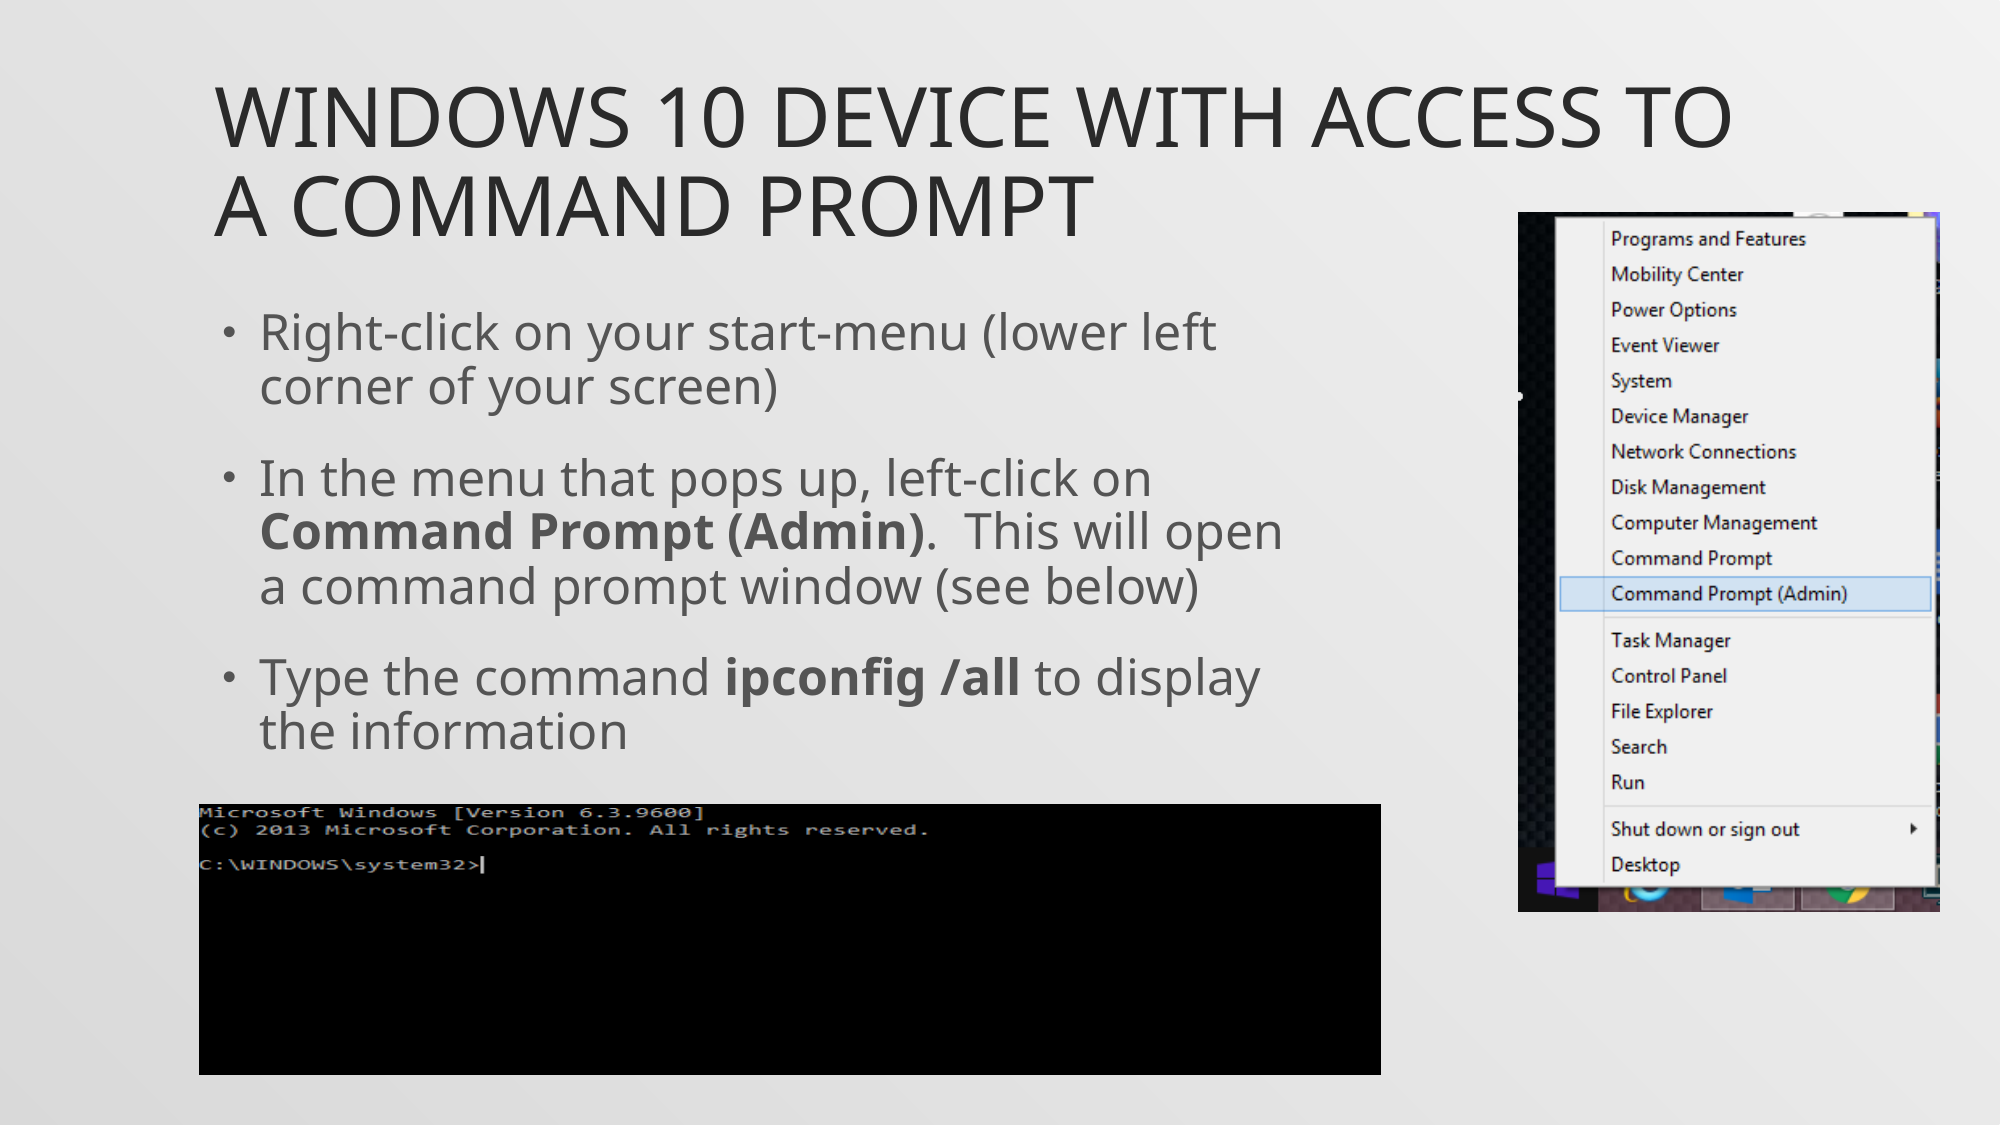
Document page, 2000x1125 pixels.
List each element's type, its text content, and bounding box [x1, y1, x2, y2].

list Right-click on your start-menu (lower left corner of your screen) In the menu that pops up, left-click on Command Prompt (Admin). This will open a command prompt window (see below) Type the command ipconfig /all to display the information [199, 299, 1310, 804]
picture [199, 804, 1381, 1075]
picture [1517, 212, 1940, 912]
title Windows 10 device with access to a command prompt [199, 45, 1800, 263]
